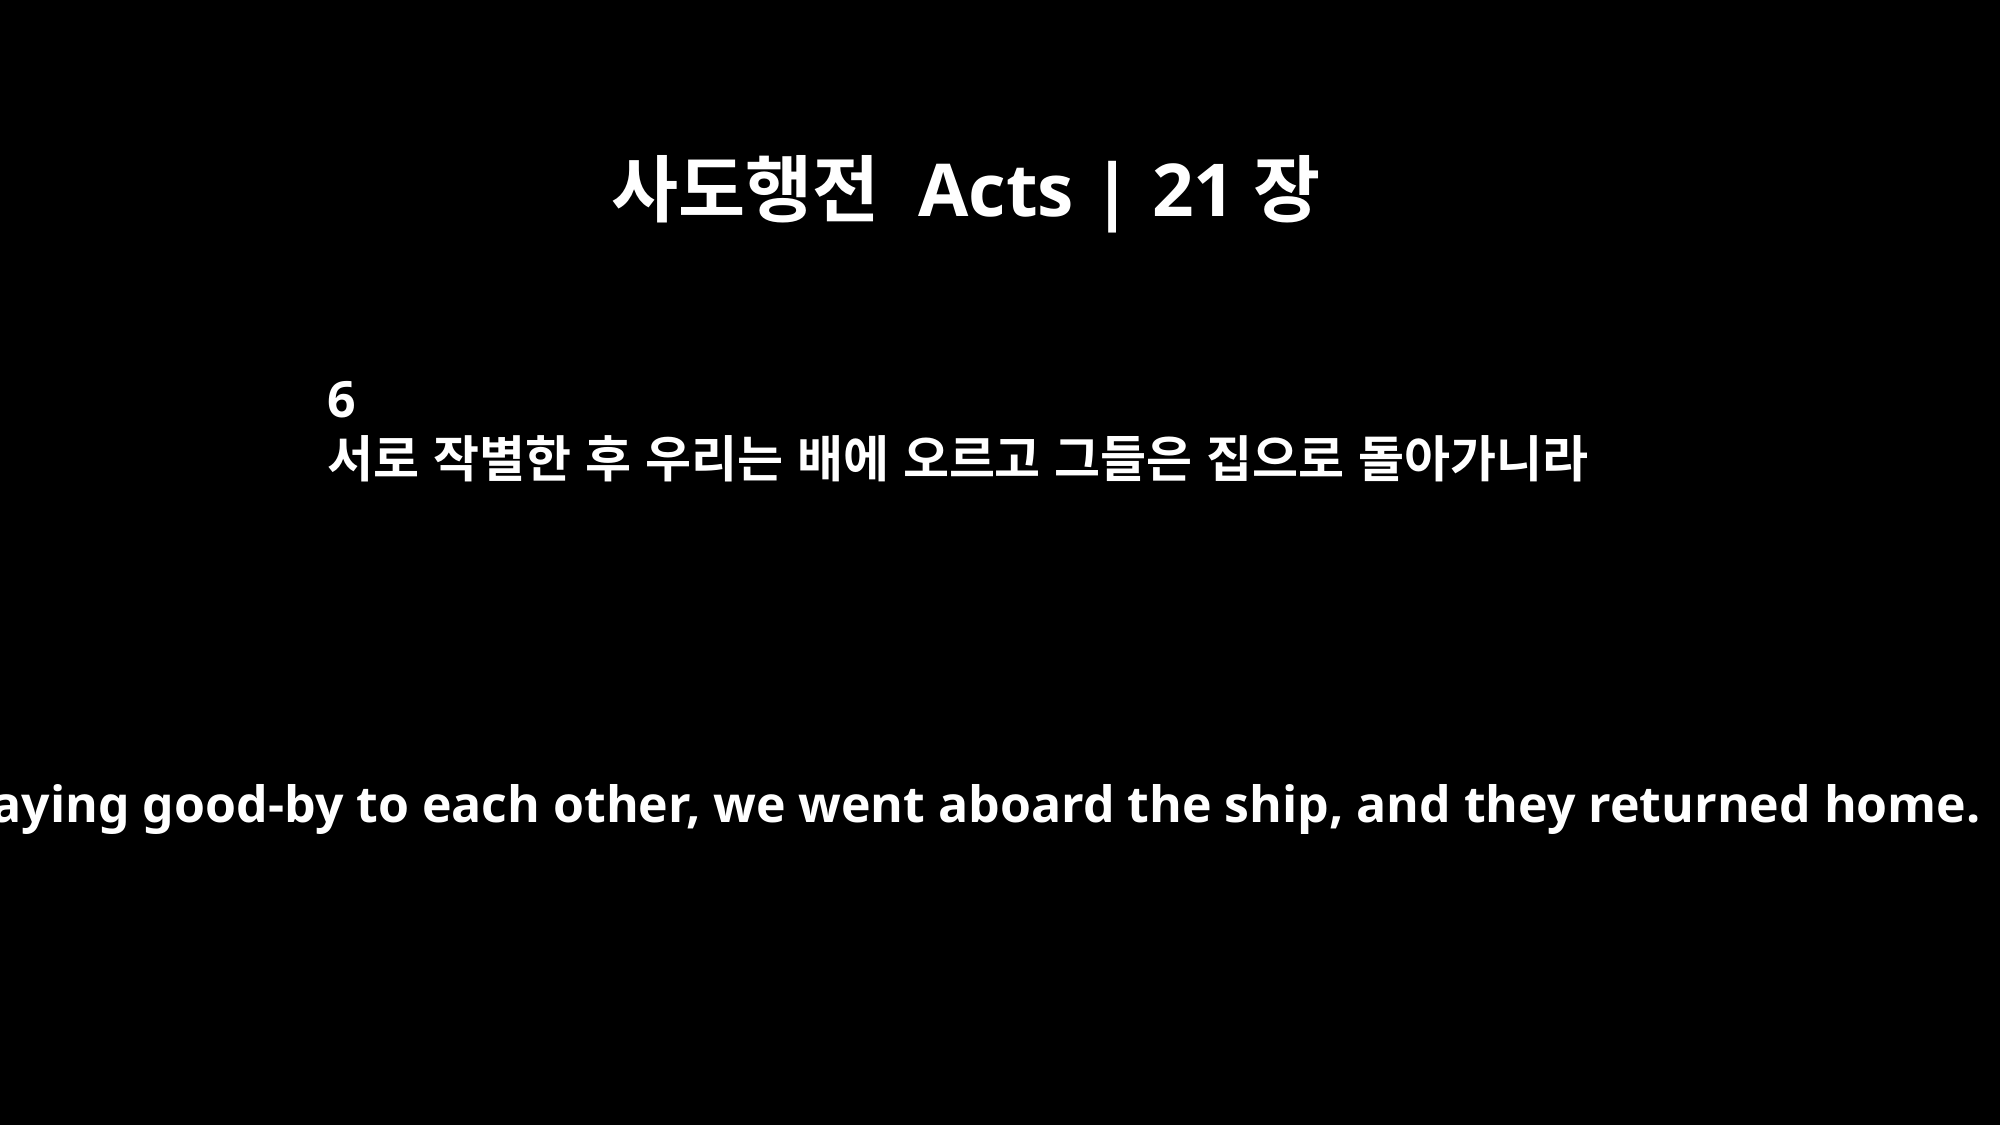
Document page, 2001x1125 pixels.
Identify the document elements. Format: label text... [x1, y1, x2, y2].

text_box 사도행전 Acts | 21장 [596, 136, 1336, 239]
text_box 6 서로 작별한 후 우리는 배에 오르고 그들은 집으로 돌아가니라 [312, 359, 1605, 495]
text_box After saying good-by to each other, we went aboard the ship, and they returned home. [0, 764, 1997, 840]
